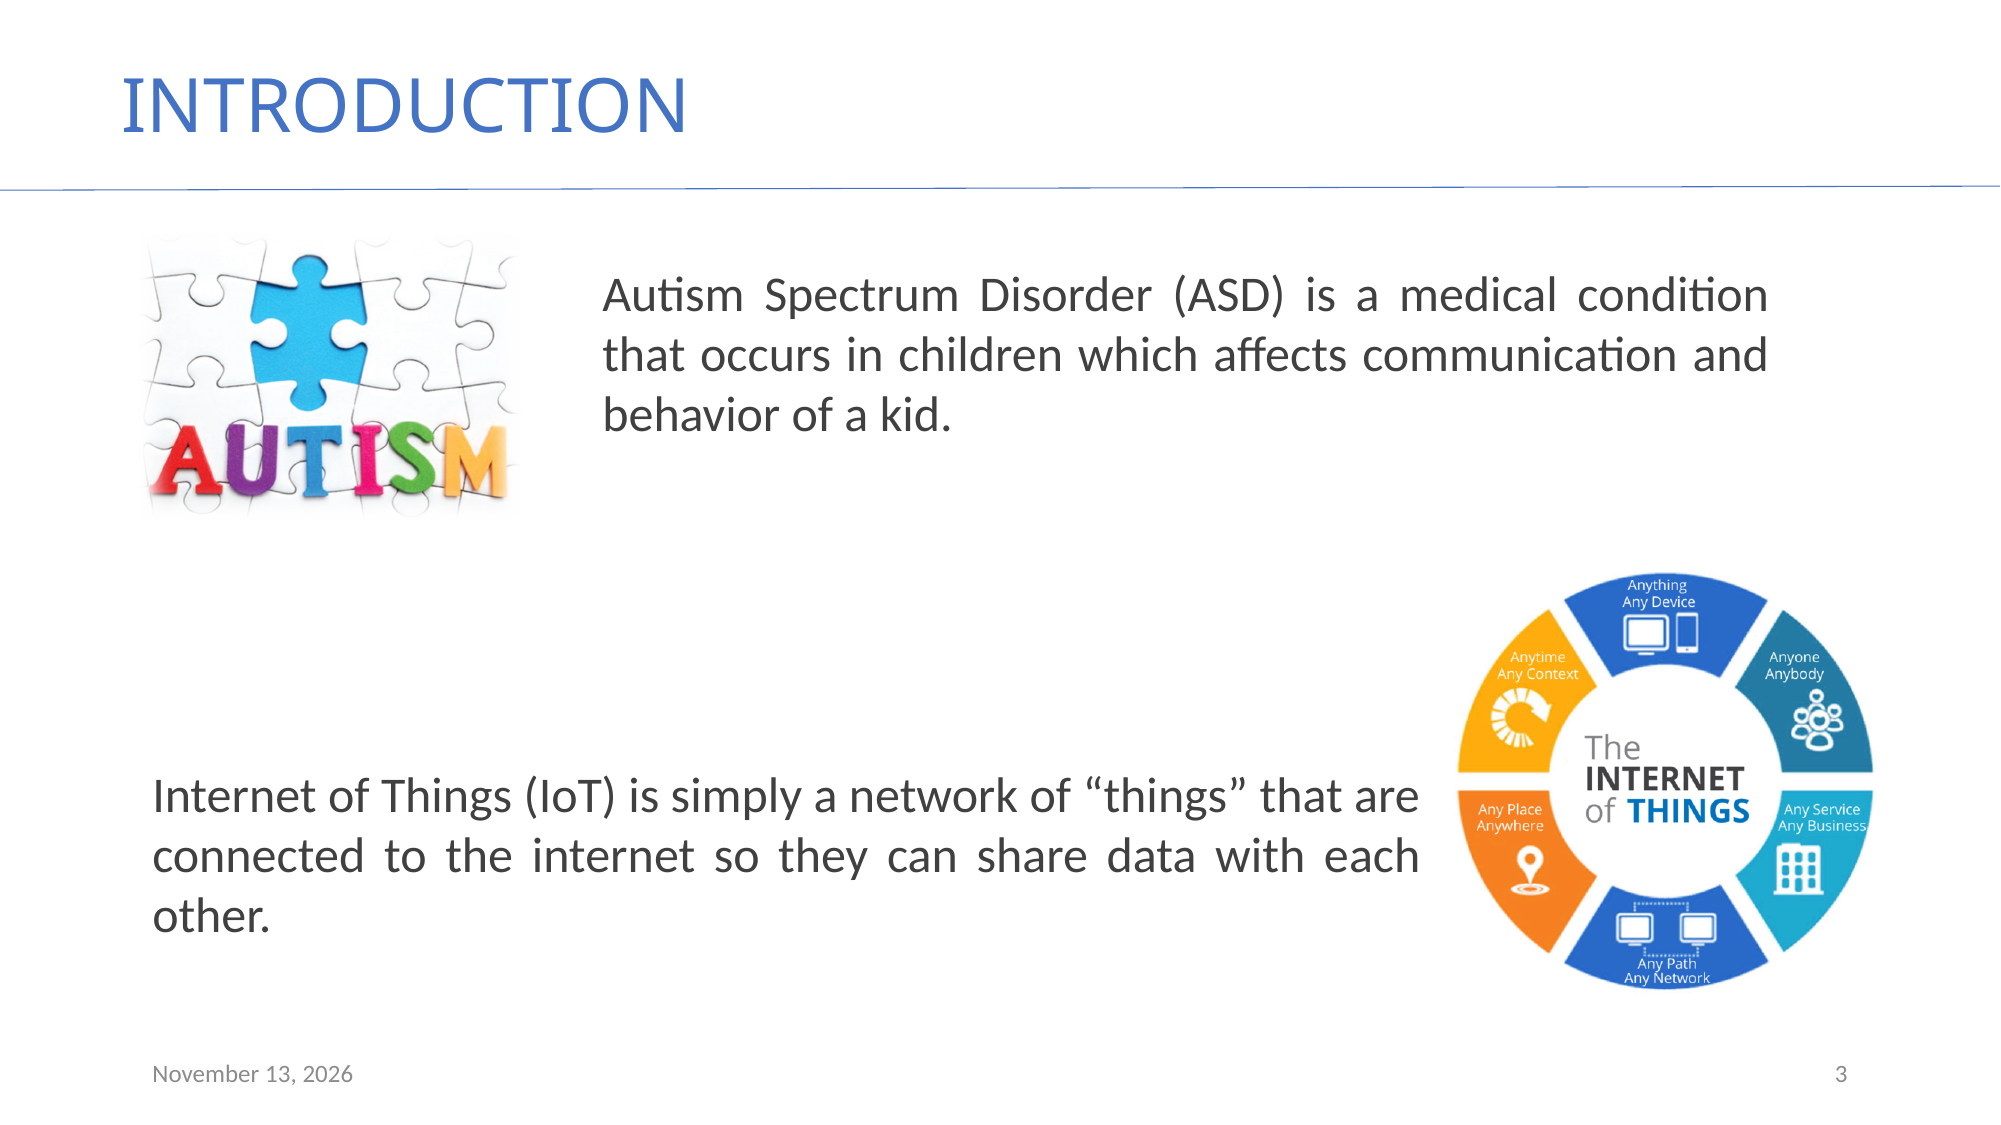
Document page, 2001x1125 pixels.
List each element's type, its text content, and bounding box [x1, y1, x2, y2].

text_box INTRODUCTION [106, 50, 1766, 156]
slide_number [137, 1042, 588, 1103]
picture [137, 231, 522, 521]
text_box Internet of Things (IoT) is simply a network of “things” that are connected to the internet so they can share data with each other. [137, 755, 1412, 951]
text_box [0, 186, 2000, 191]
slide_number 3 [1412, 1042, 1863, 1103]
text_box Autism Spectrum Disorder (ASD) is a medical condition that occurs in children which affects communication and behavior of a kid. [587, 253, 1785, 449]
picture [1412, 562, 1944, 1004]
